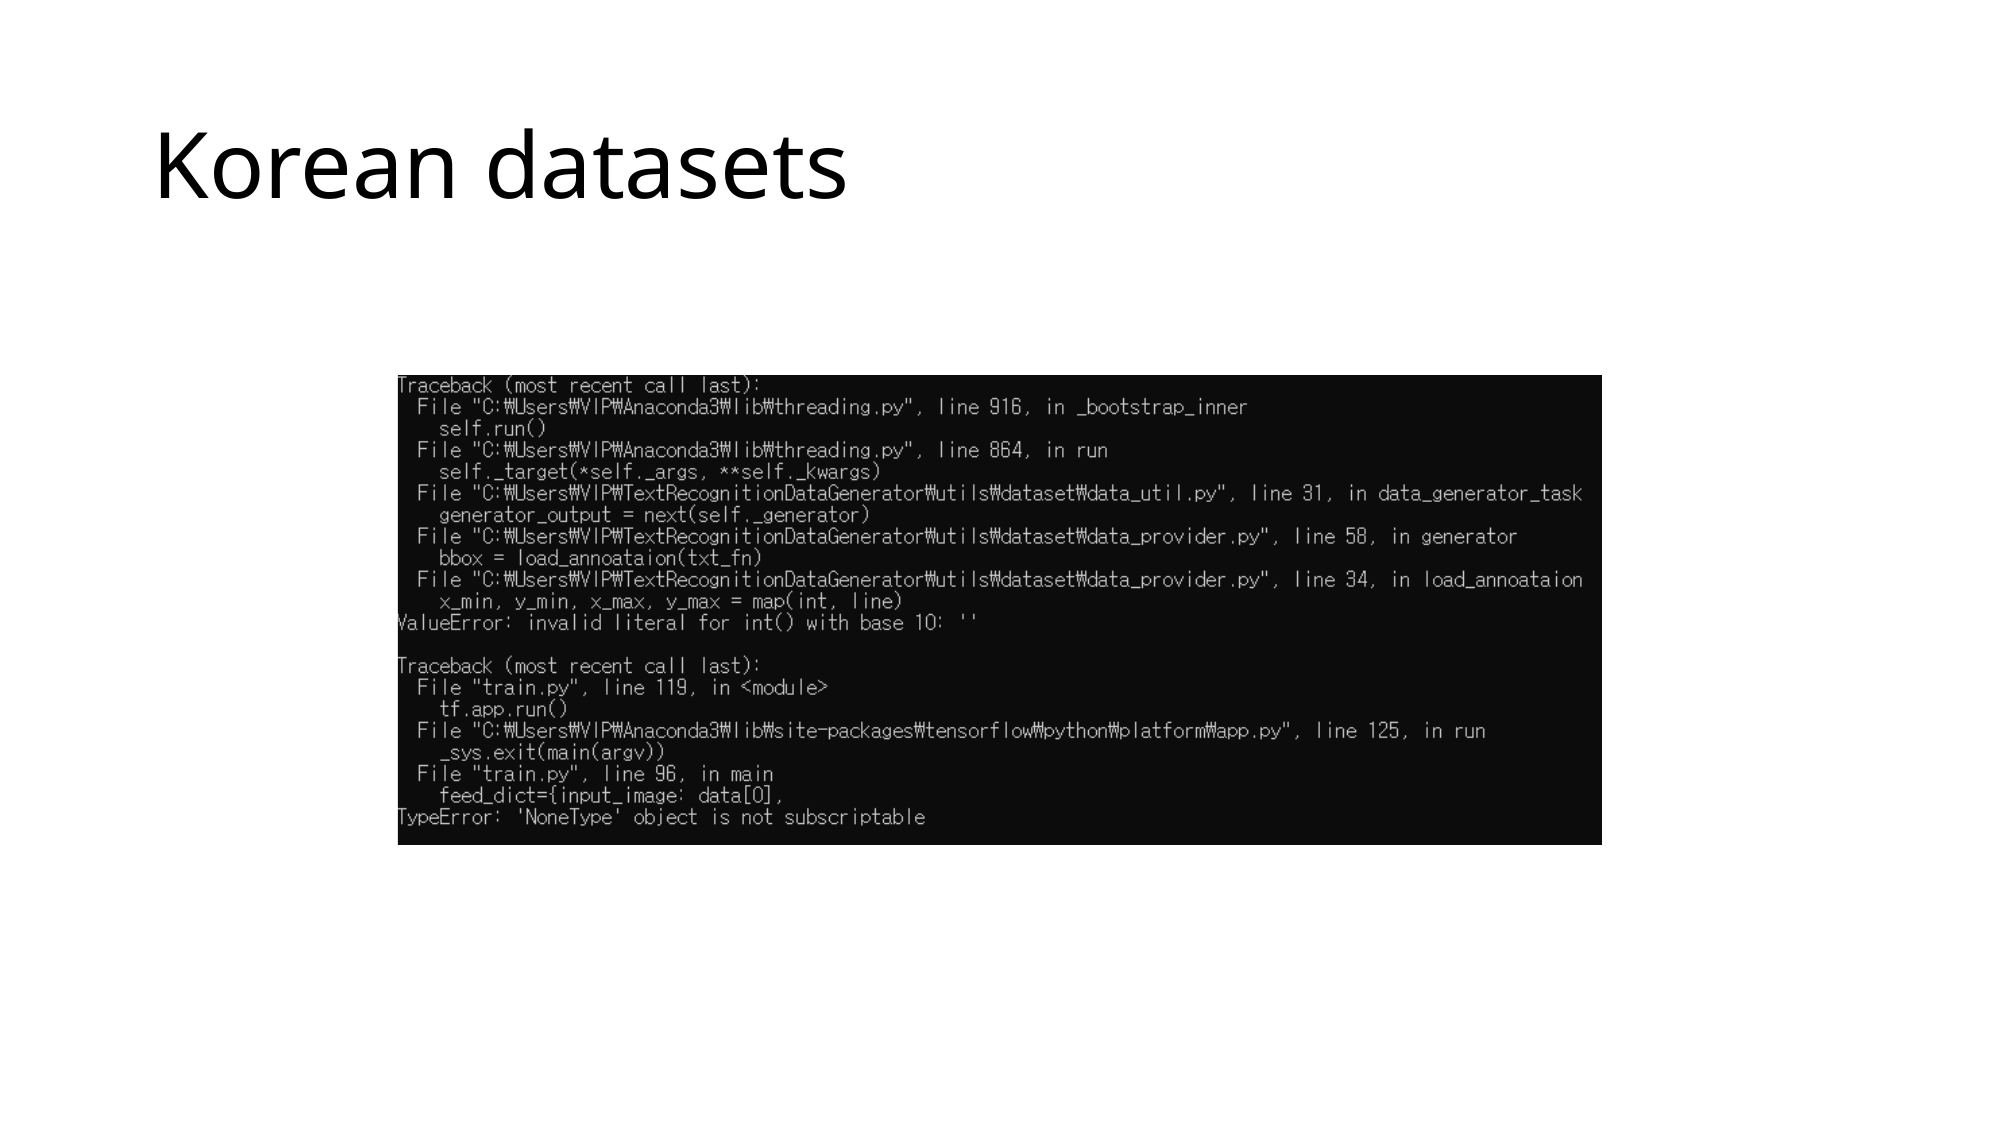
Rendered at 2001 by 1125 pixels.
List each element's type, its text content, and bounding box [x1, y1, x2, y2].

title Korean datasets [137, 59, 1863, 278]
picture [397, 375, 1603, 845]
